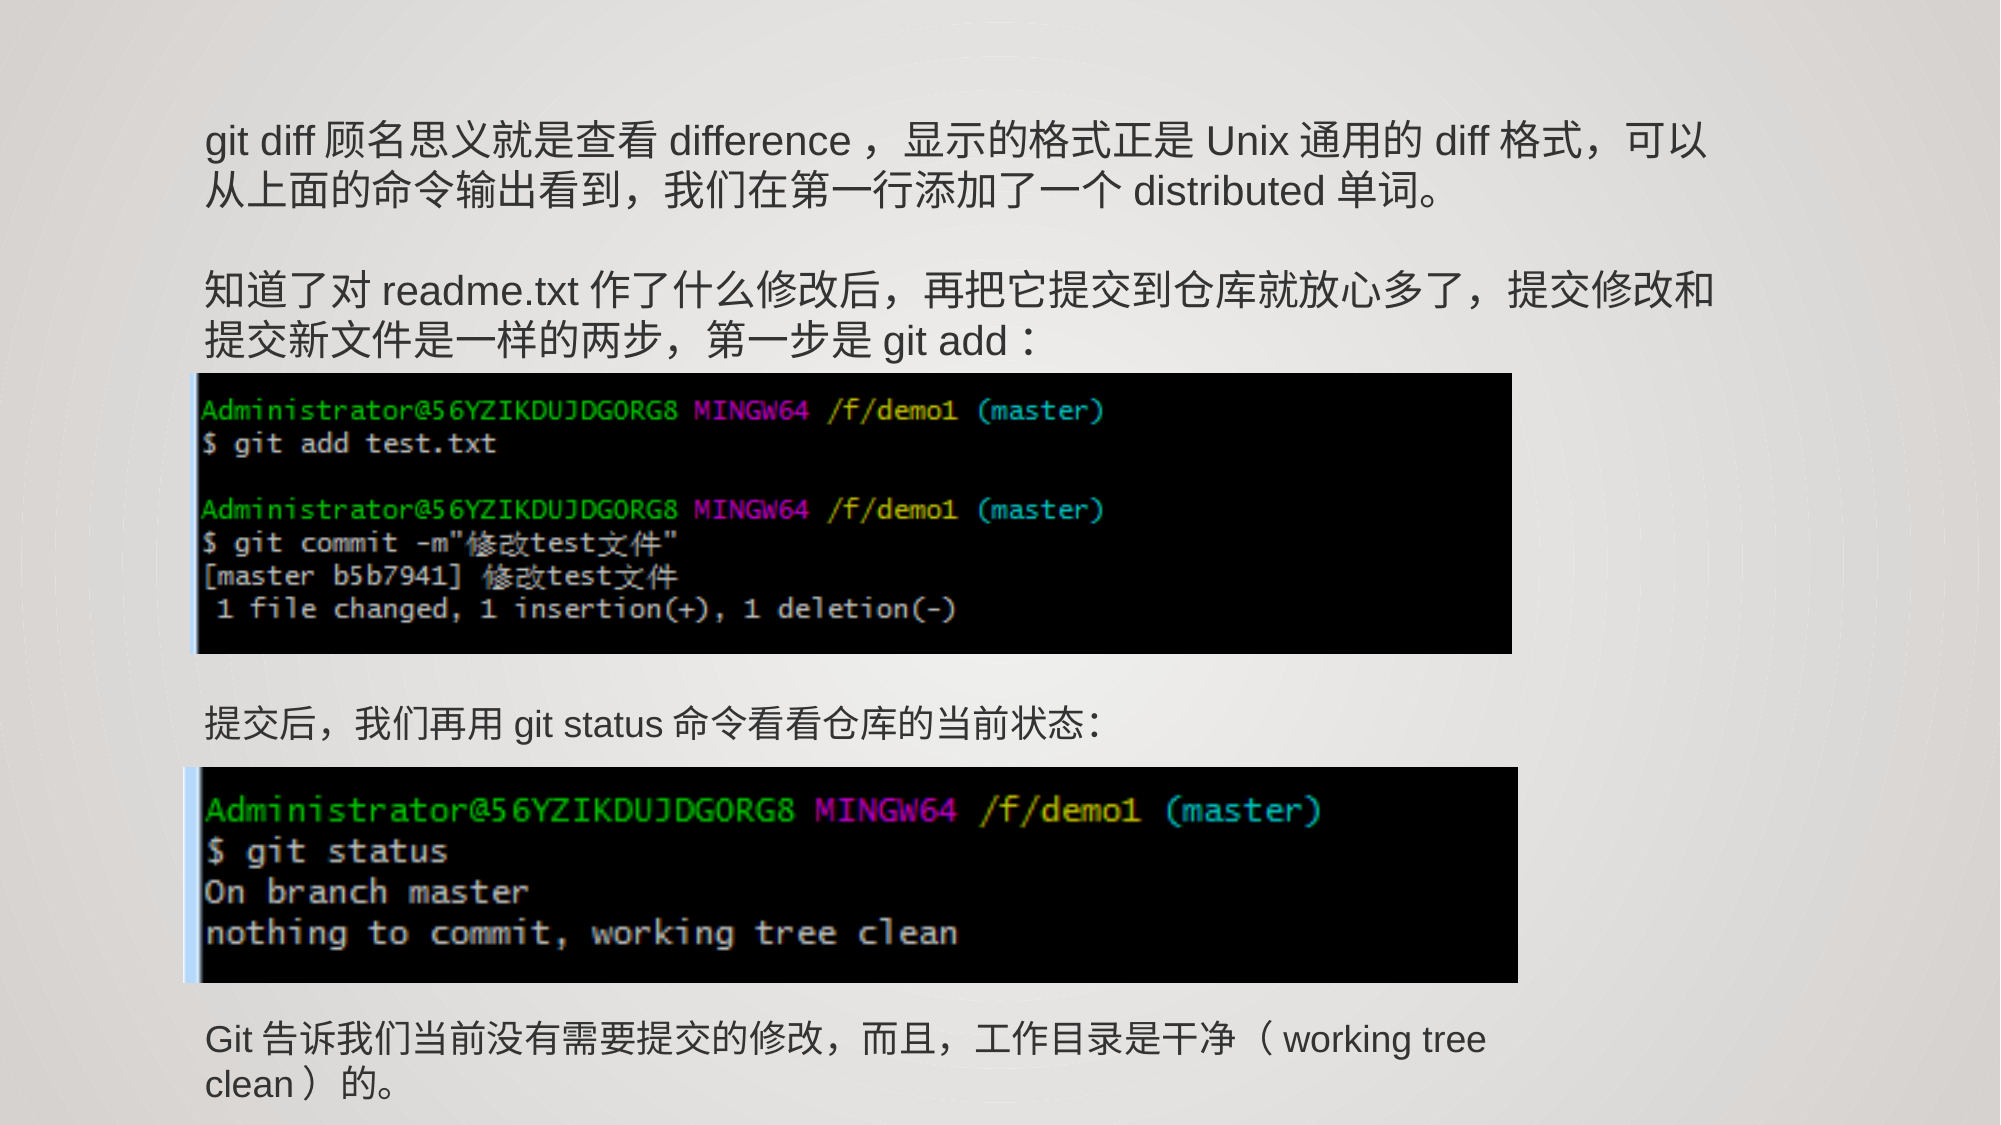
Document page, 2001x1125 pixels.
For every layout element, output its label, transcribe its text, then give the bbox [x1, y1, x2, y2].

picture [190, 373, 1512, 654]
picture [183, 767, 1518, 983]
text_box 提交后，我们再用git status命令看看仓库的当前状态： [190, 692, 1540, 752]
text_box git diff顾名思义就是查看difference，显示的格式正是Unix通用的diff格式，可以从上面的命令输出看到，我们在第一行添加了一个distributed单词。 知道了对readme.txt作了什么修改后，再把它提交到仓库就放心多了，提交修改和提交新文件是一样的两步，第一步是git add： [190, 106, 1761, 372]
text_box Git告诉我们当前没有需要提交的修改，而且，工作目录是干净（working tree clean）的。 [190, 1007, 1604, 1113]
